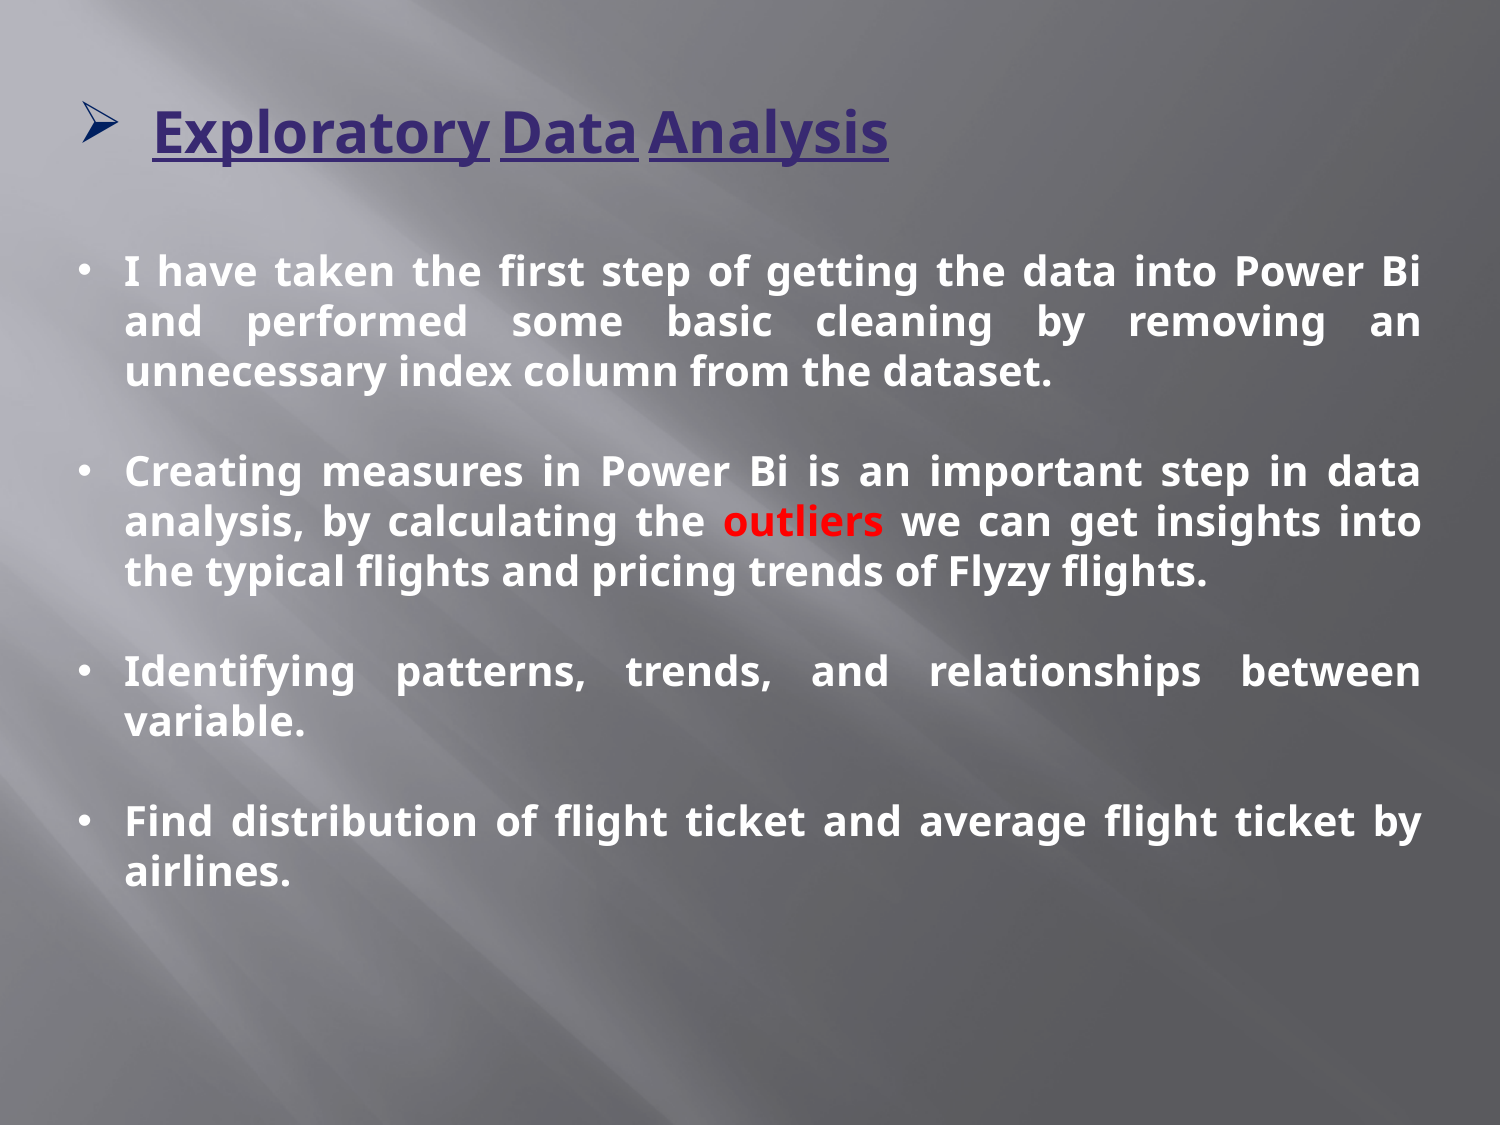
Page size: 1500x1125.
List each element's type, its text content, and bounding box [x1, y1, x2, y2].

text_box Exploratory Data Analysis I have taken the first step of getting the data into Power Bi and performed some basic cleaning by removing an unnecessary index column from the dataset. Creating measures in Power Bi is an important step in data analysis, by calculating the outliers we can get insights into the typical flights and pricing trends of Flyzy flights. Identifying patterns, trends, and relationships between variable. Find distribution of flight ticket and average flight ticket by airlines. [62, 87, 1438, 1033]
